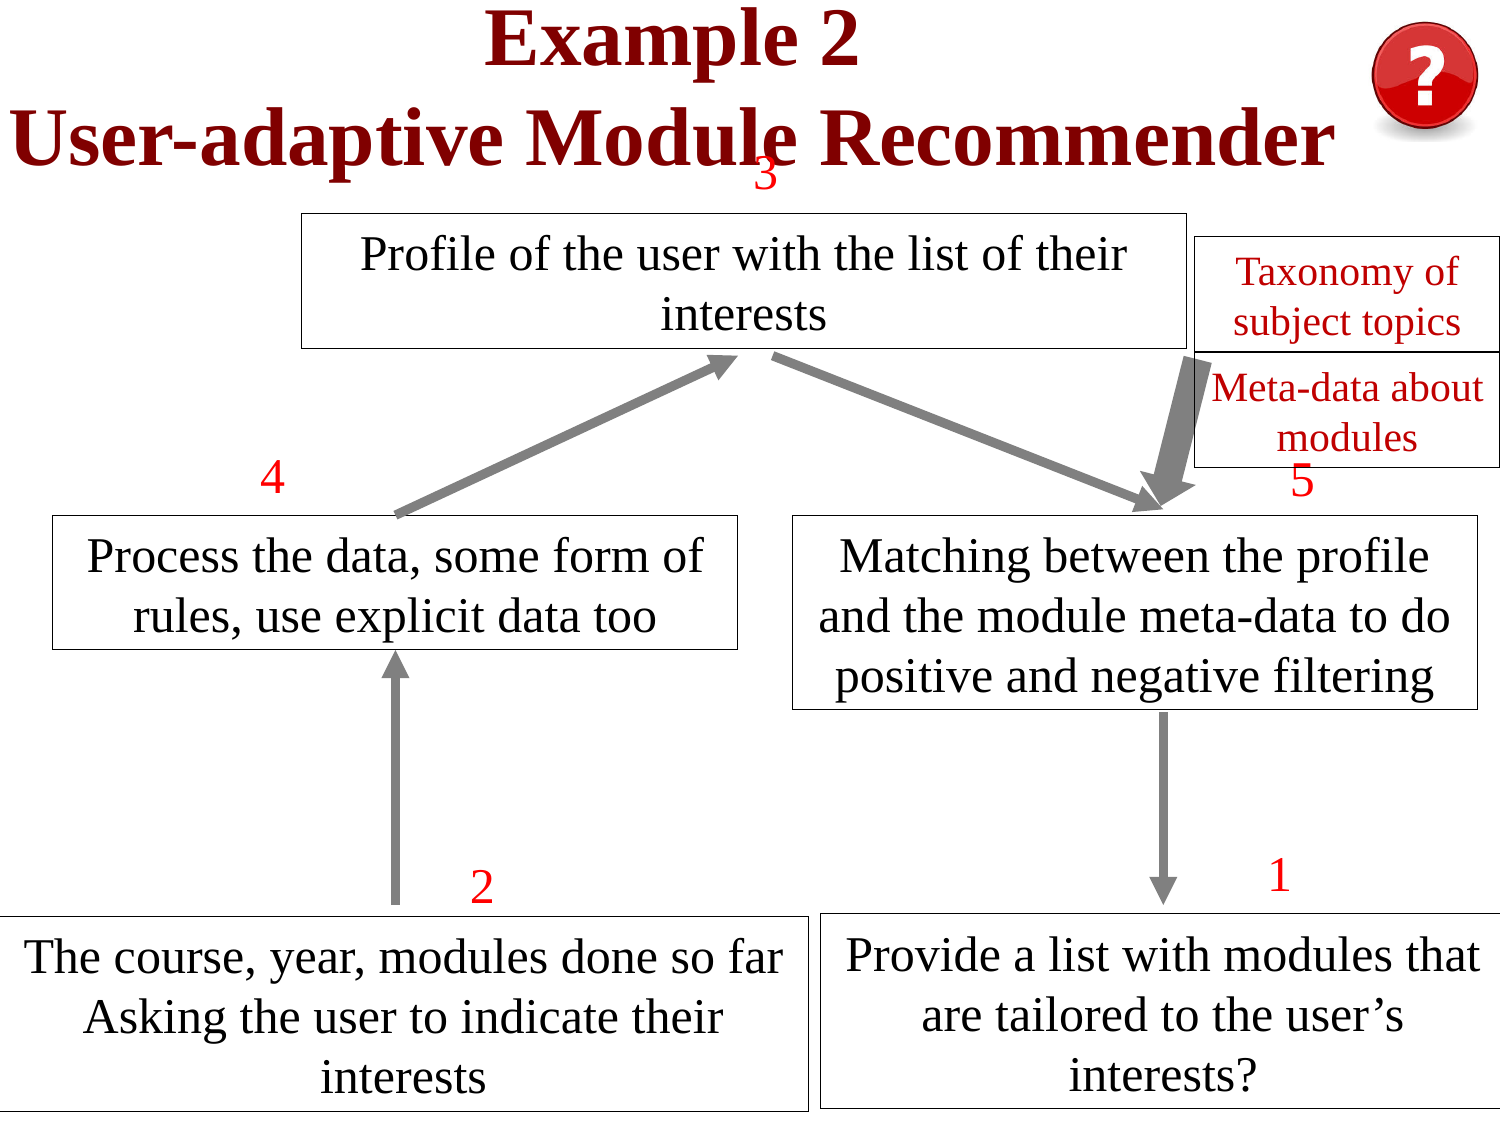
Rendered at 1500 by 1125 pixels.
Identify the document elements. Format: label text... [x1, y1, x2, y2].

picture [1363, 21, 1485, 142]
text_box Matching between the profile and the module meta-data to do positive and negative filtering [792, 518, 1478, 710]
text_box Process the data, some form of rules, use explicit data too [52, 515, 738, 650]
text_box Taxonomy of subject topics [1194, 236, 1500, 352]
title Example 2 User-adaptive Module Recommender [0, 0, 1424, 176]
text_box 4 [245, 436, 325, 512]
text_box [772, 355, 1145, 510]
text_box 3 [738, 132, 794, 208]
text_box The course, year, modules done so far Asking the user to indicate their interests [0, 916, 809, 1112]
text_box Profile of the user with the list of their interests [301, 213, 1187, 349]
text_box Provide a list with modules that are tailored to the user’s interests? [820, 913, 1500, 1109]
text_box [395, 355, 739, 516]
text_box 2 [455, 845, 510, 921]
text_box 1 [1252, 834, 1308, 909]
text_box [1149, 352, 1500, 509]
